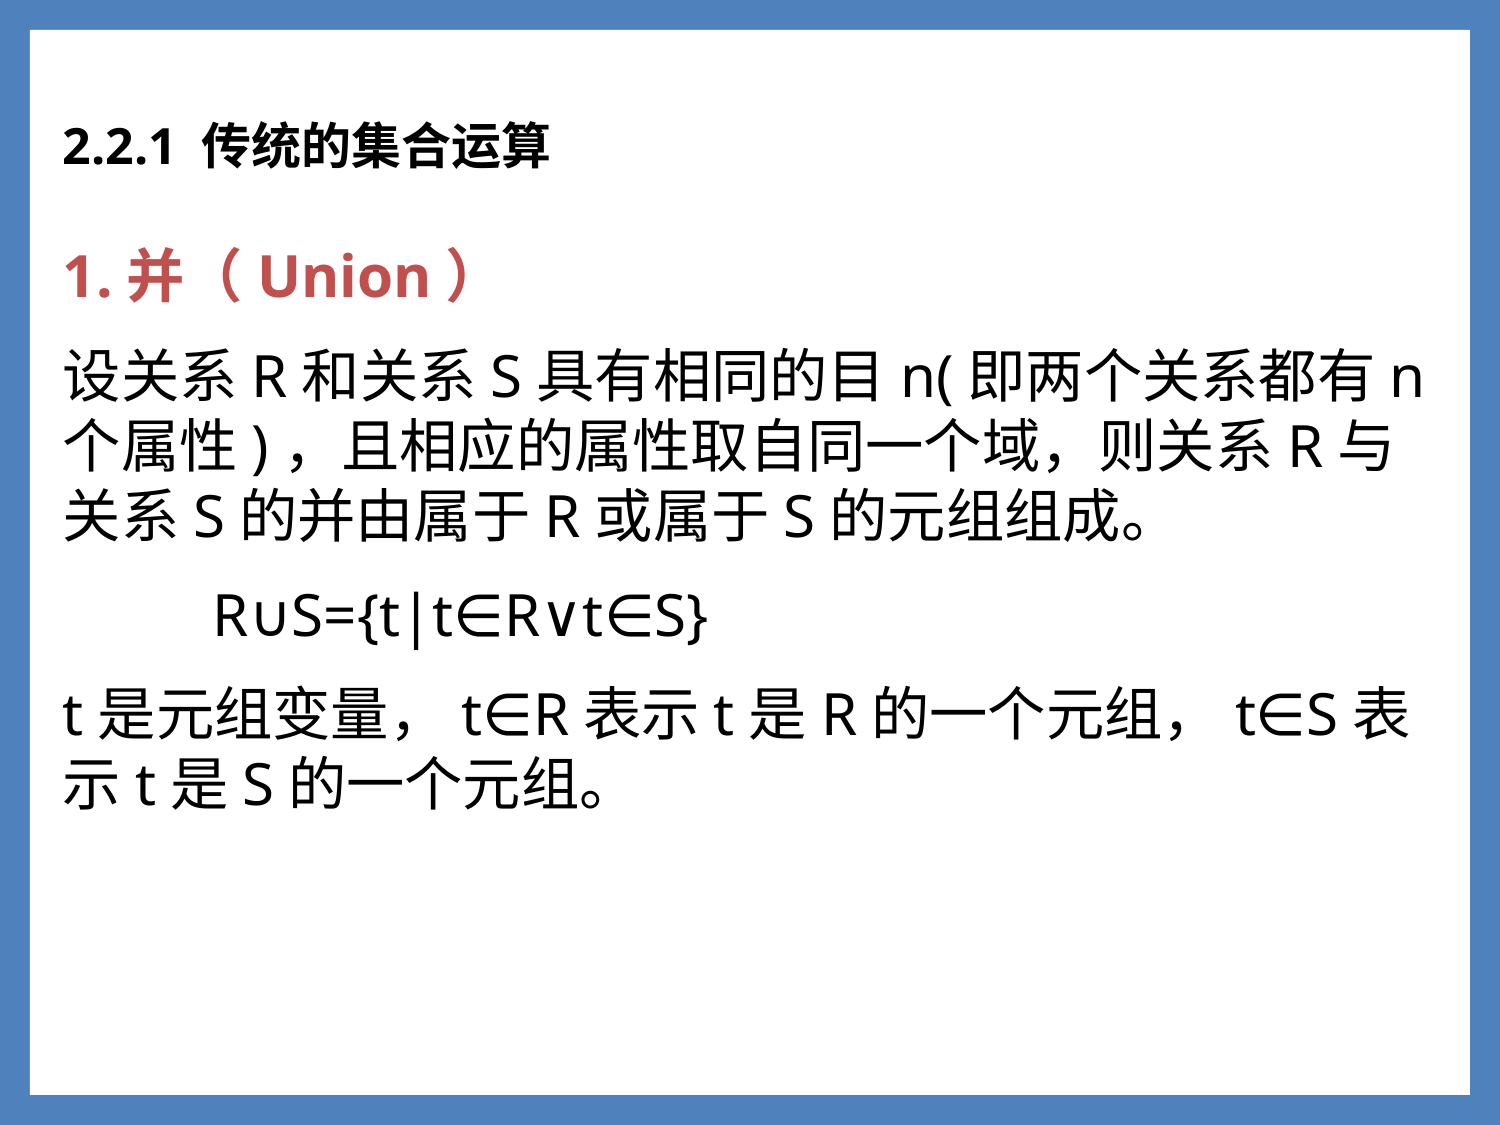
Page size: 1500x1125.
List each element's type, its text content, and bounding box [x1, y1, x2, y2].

text_box 1.并（Union） 设关系R和关系S具有相同的目n(即两个关系都有n个属性)，且相应的属性取自同一个域，则关系R与关系S的并由属于R或属于S的元组组成。 R∪S={t|t∈R∨t∈S} t是元组变量，t∈R表示t是R的一个元组，t∈S表示t是S的一个元组。 [48, 232, 1466, 825]
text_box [47, 107, 1431, 184]
